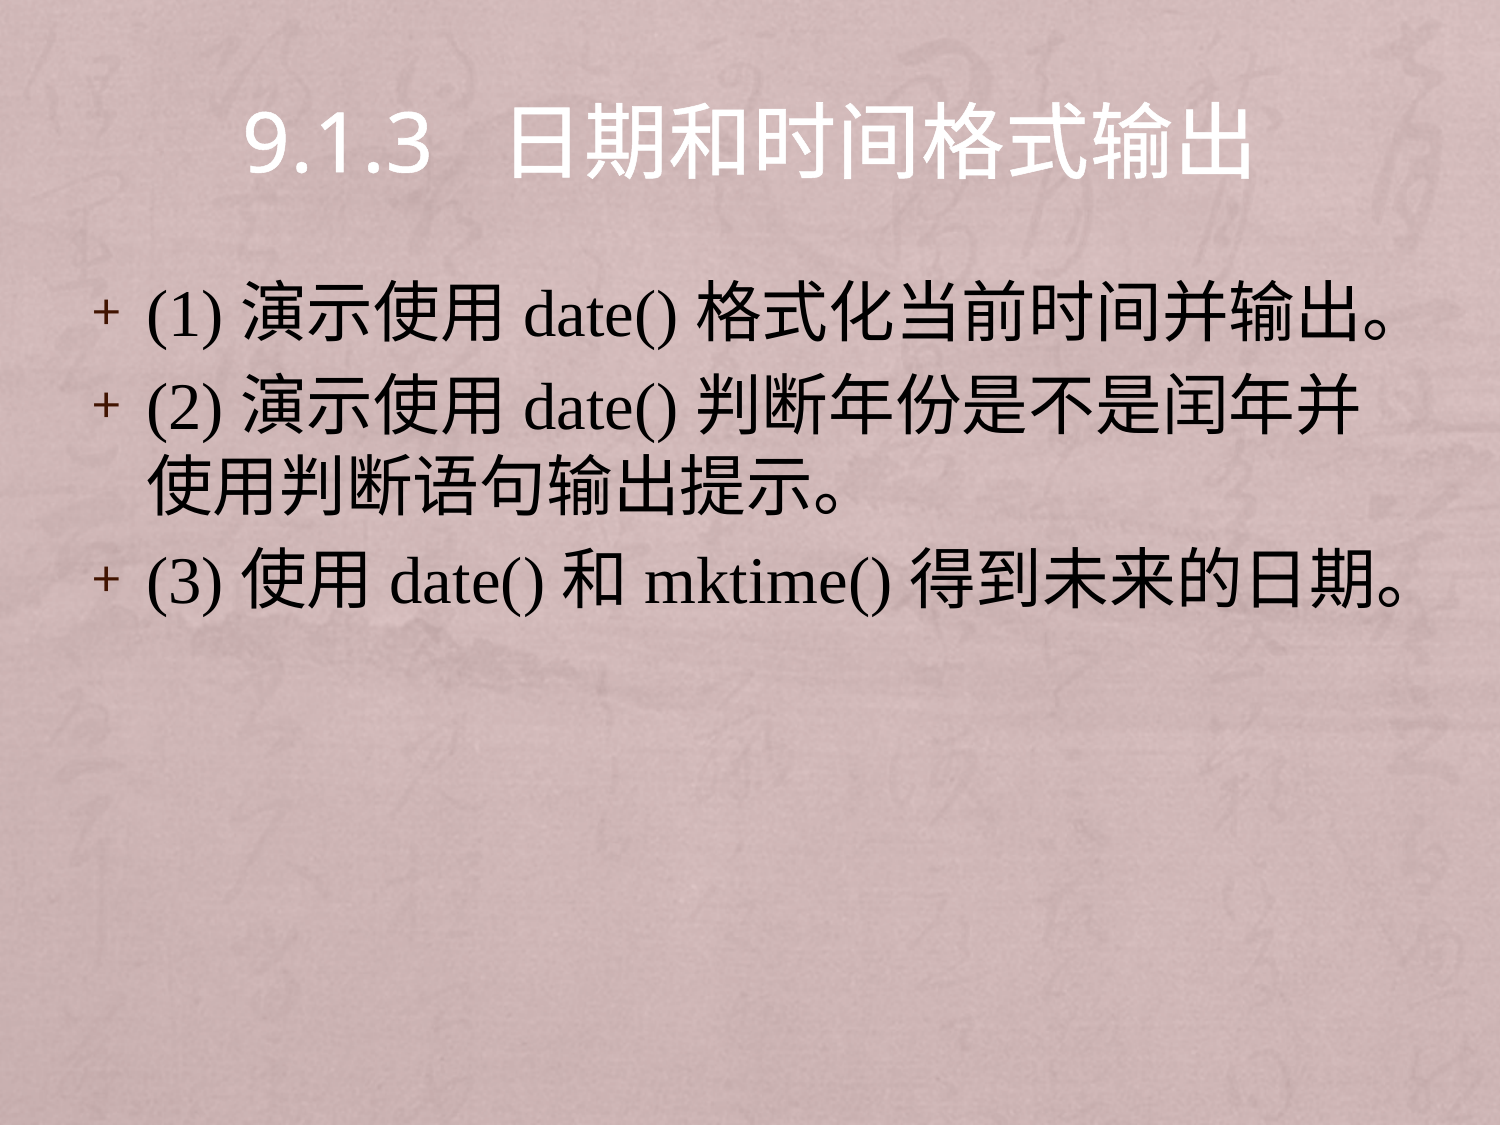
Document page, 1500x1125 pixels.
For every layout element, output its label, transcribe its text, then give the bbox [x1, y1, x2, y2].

list (1)演示使用date()格式化当前时间并输出。 (2)演示使用date()判断年份是不是闰年并使用判断语句输出提示。 (3)使用date()和mktime()得到未来的日期。 [75, 262, 1425, 1038]
title 9.1.3 日期和时间格式输出 [75, 45, 1425, 233]
